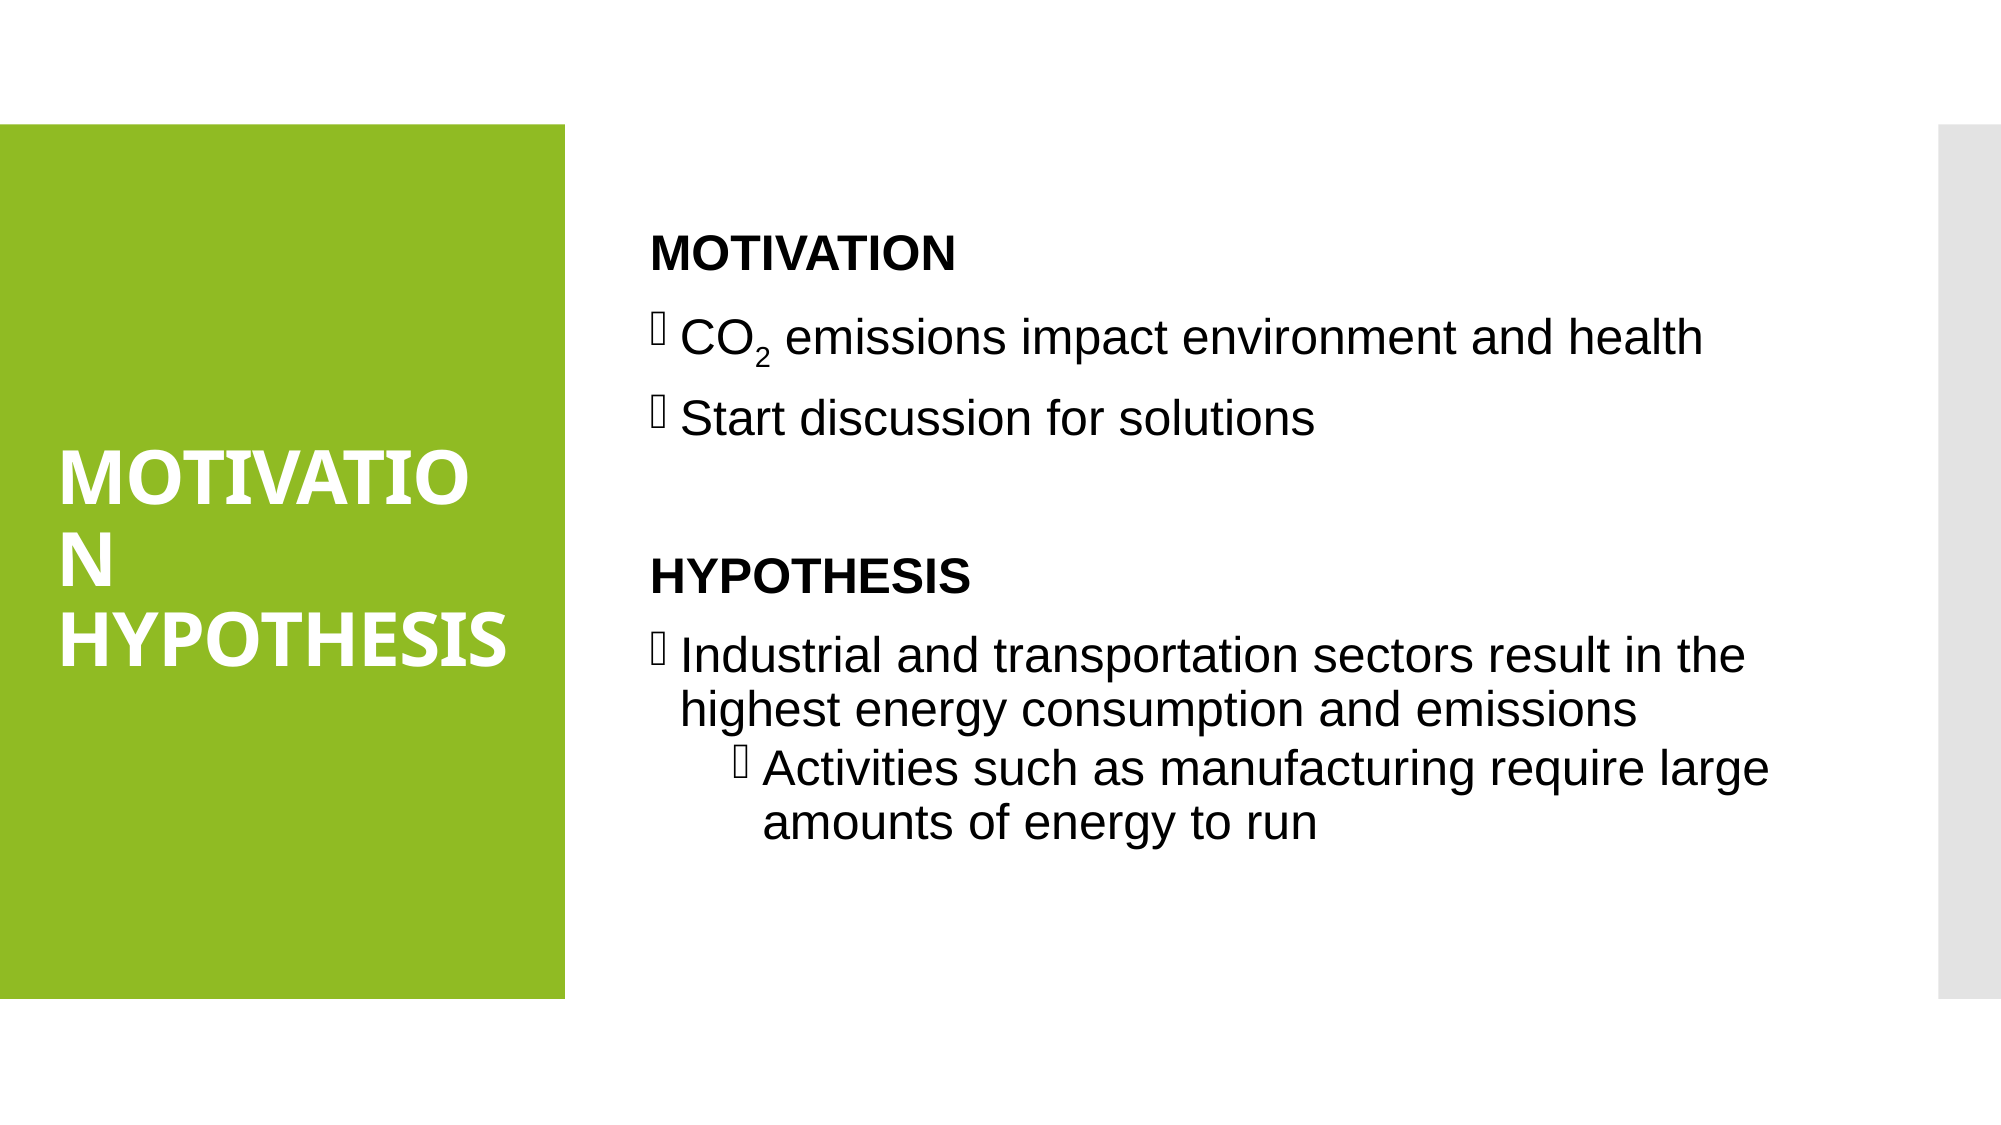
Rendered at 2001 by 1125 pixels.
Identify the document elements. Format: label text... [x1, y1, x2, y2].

list MOTIVATION CO2 emissions impact environment and health Start discussion for solutions HYPOTHESIS Industrial and transportation sectors result in the highest energy consumption and emissions Activities such as manufacturing require large amounts of energy to run [634, 141, 1835, 982]
title MOTIVATION HYPOTHESIS [41, 184, 525, 940]
